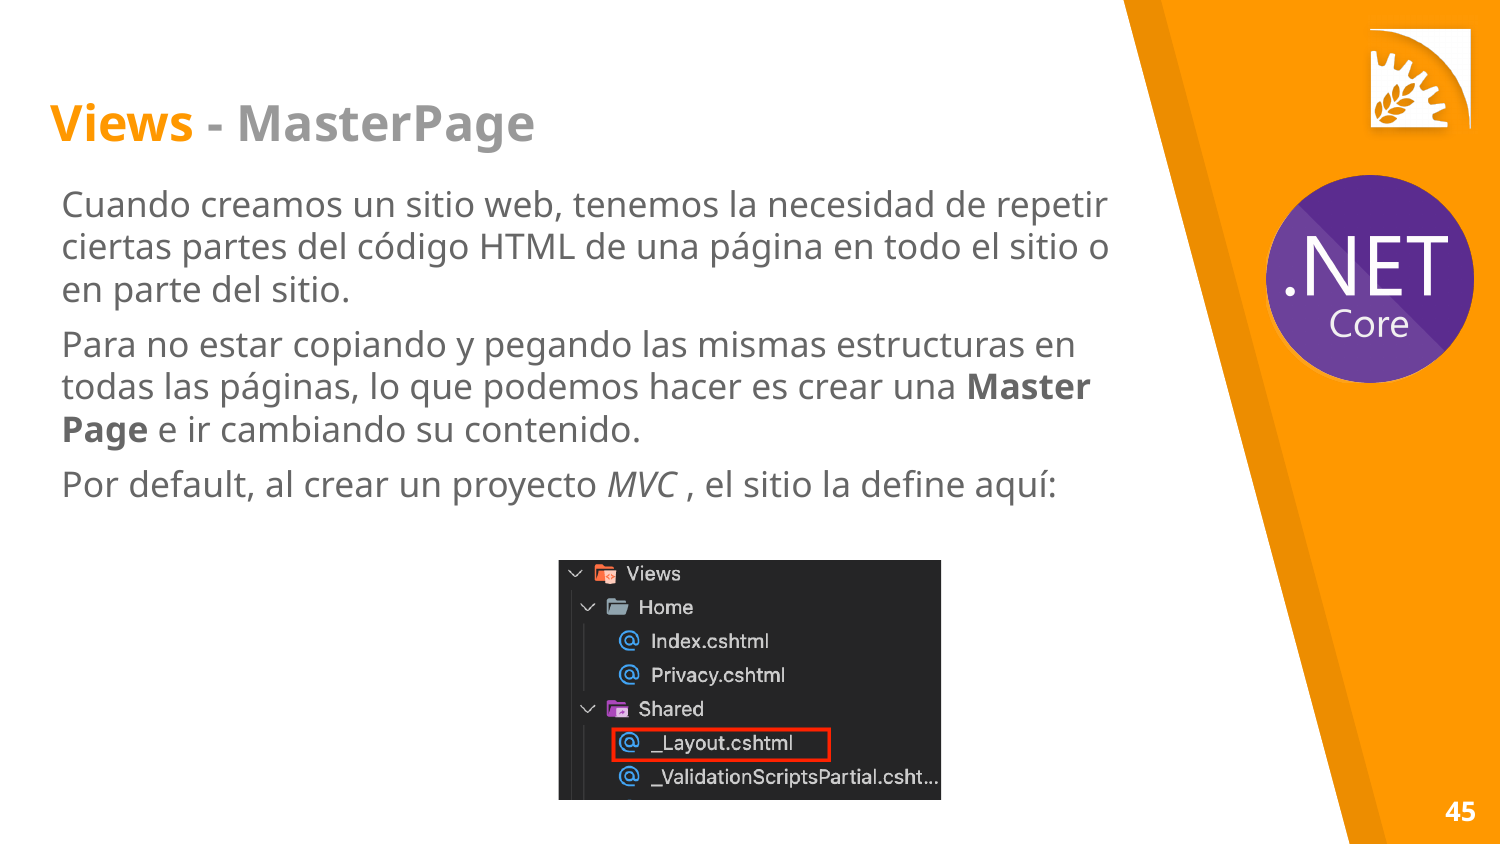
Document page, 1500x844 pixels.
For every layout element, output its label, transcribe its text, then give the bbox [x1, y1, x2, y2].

picture [558, 560, 942, 800]
list Cuando creamos un sitio web, tenemos la necesidad de repetir ciertas partes del código HTML de una página en todo el sitio o en parte del sitio. Para no estar copiando y pegando las mismas estructuras en todas las páginas, lo que podemos hacer es crear una Master Page e ir cambiando su contenido. Por default, al crear un proyecto MVC , el sitio la define aquí: [46, 166, 1147, 823]
title Views - MasterPage [35, 87, 910, 167]
picture [1367, 15, 1479, 134]
picture [1266, 175, 1475, 383]
slide_number ‹#› [1401, 779, 1492, 844]
